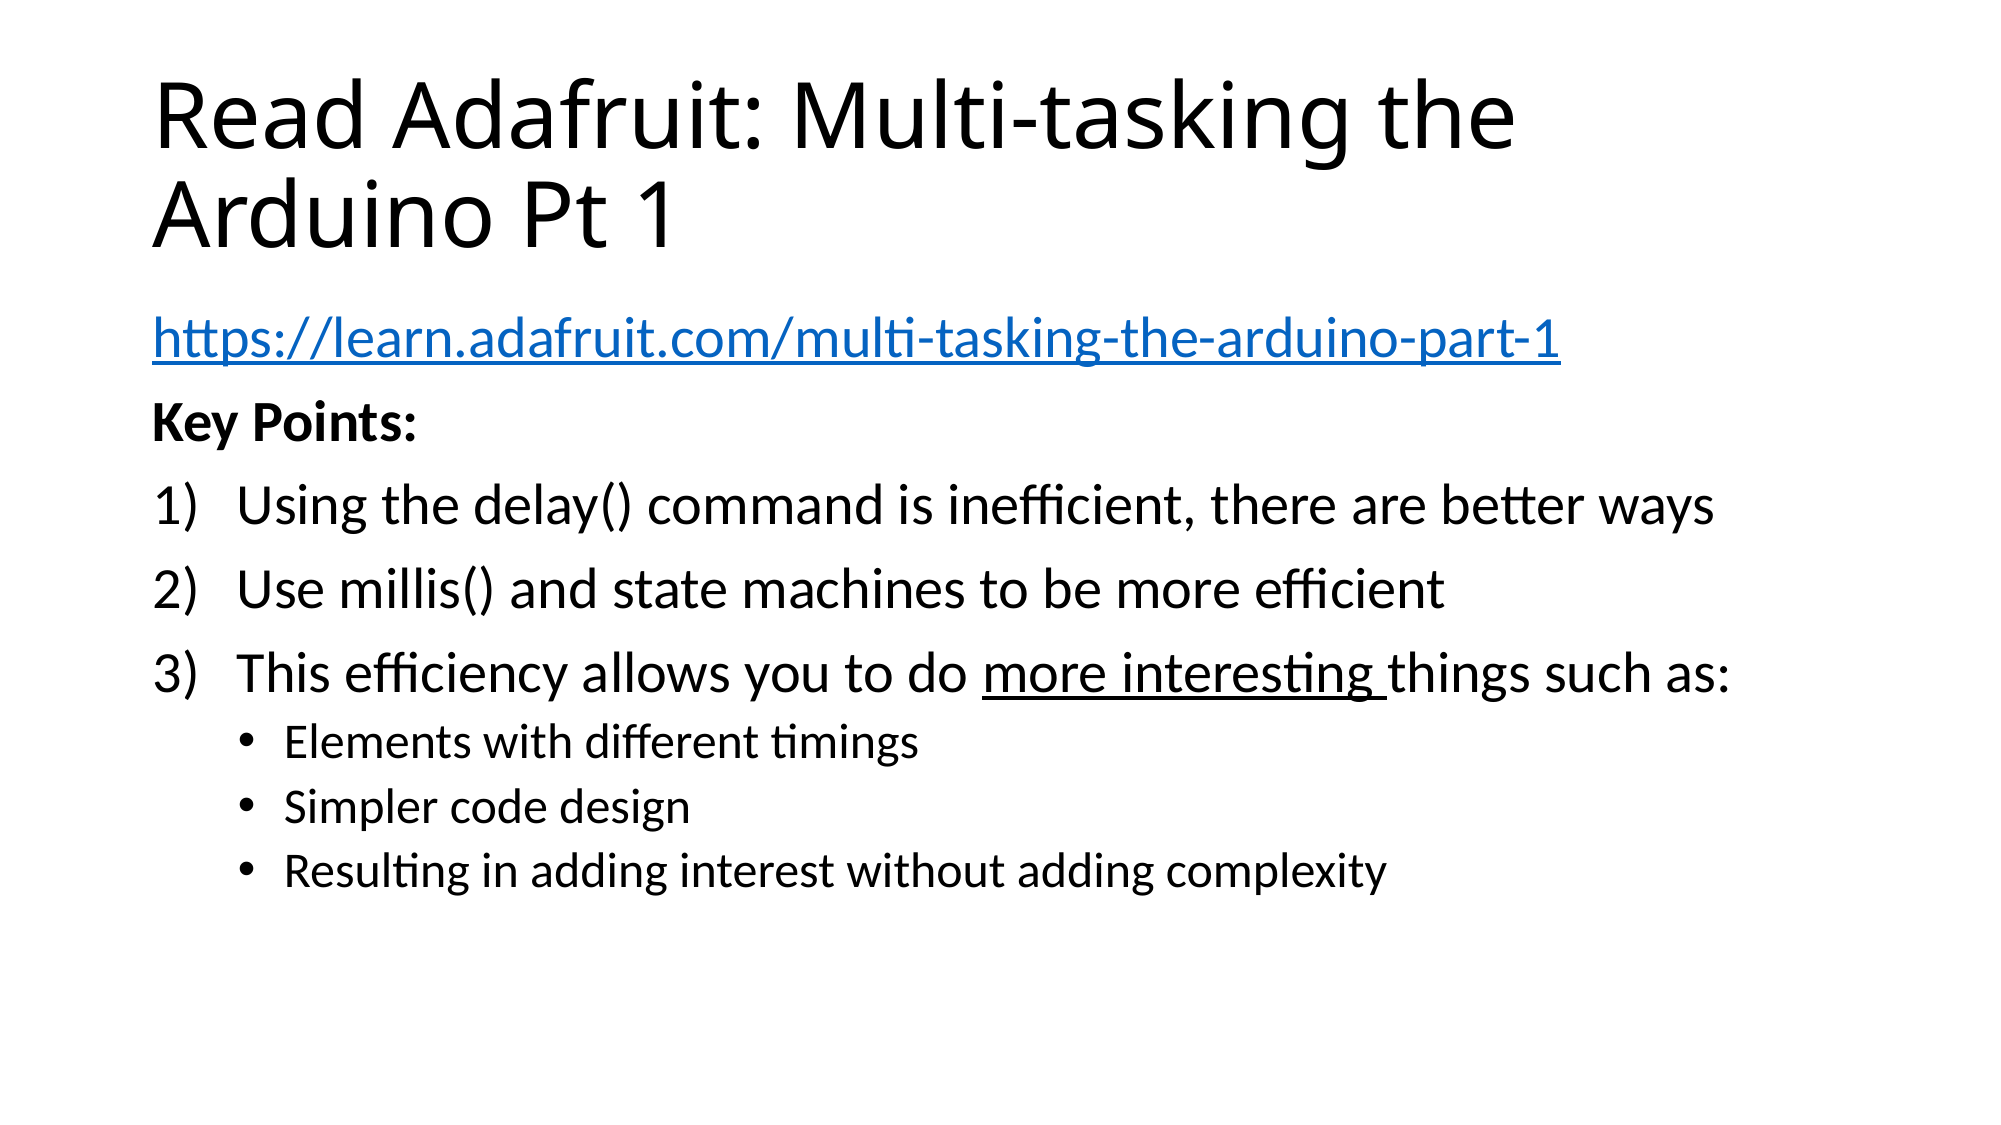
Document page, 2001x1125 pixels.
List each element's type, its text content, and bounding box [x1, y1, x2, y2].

title Read Adafruit: Multi-tasking the Arduino Pt 1 [137, 59, 1863, 278]
list https://learn.adafruit.com/multi-tasking-the-arduino-part-1 Key Points: Using the delay() command is inefficient, there are better ways Use millis() and state machines to be more efficient This efficiency allows you to do more interesting things such as: Elements with different timings Simpler code design Resulting in adding interest without adding complexity [137, 299, 1863, 1014]
